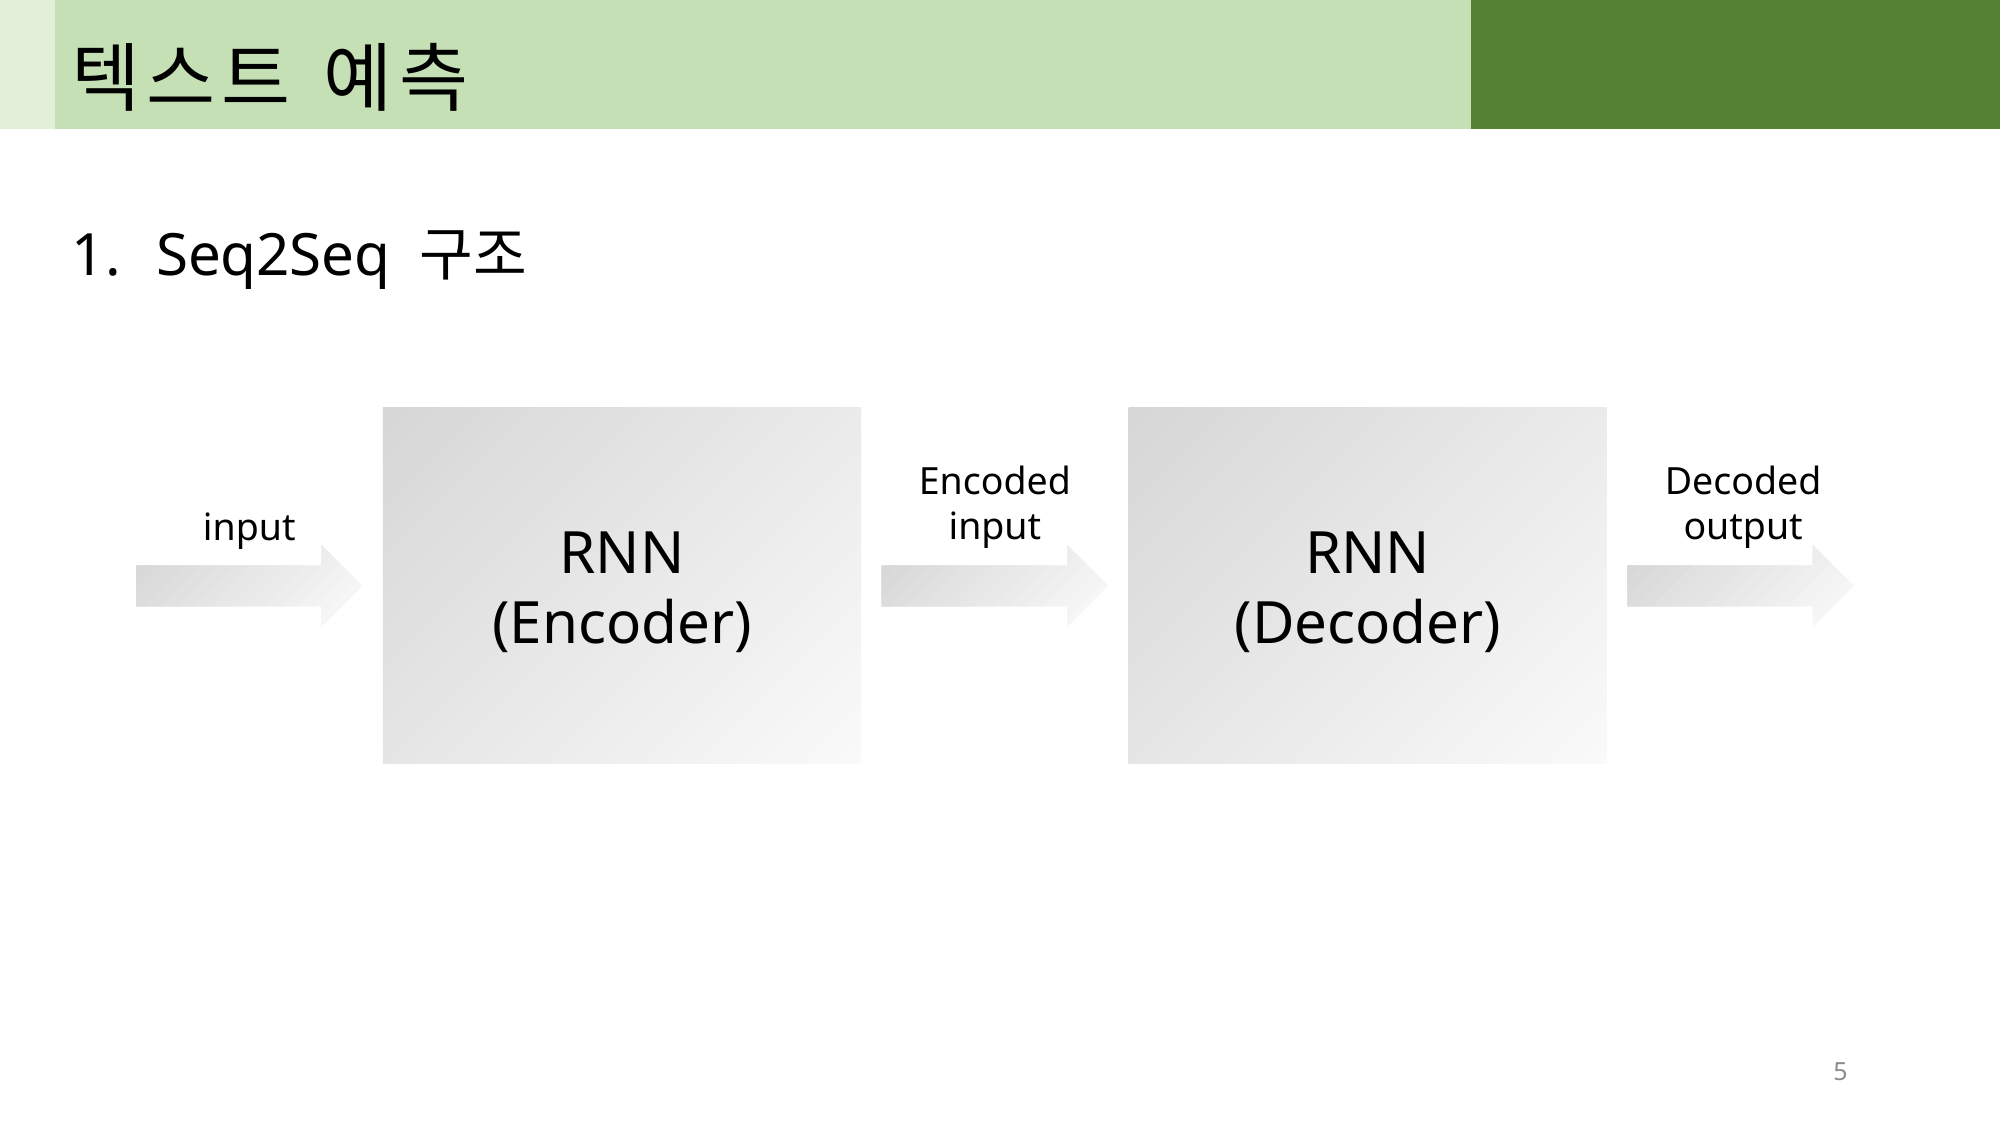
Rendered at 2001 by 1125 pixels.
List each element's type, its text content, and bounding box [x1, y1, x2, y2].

text_box [1626, 555, 1856, 629]
text_box Encoded input [904, 449, 1086, 555]
text_box [1471, 0, 2000, 129]
text_box 텍스트 예측 [55, 0, 1471, 129]
text_box input [188, 495, 311, 556]
text_box [0, 0, 55, 129]
text_box [880, 555, 1110, 629]
slide_number 5 [1412, 1042, 1863, 1103]
text_box RNN (Decoder) [1128, 406, 1608, 765]
text_box Seq2Seq 구조 [57, 210, 542, 295]
text_box RNN (Encoder) [382, 406, 862, 765]
text_box Decoded output [1650, 449, 1837, 555]
text_box [135, 542, 364, 629]
